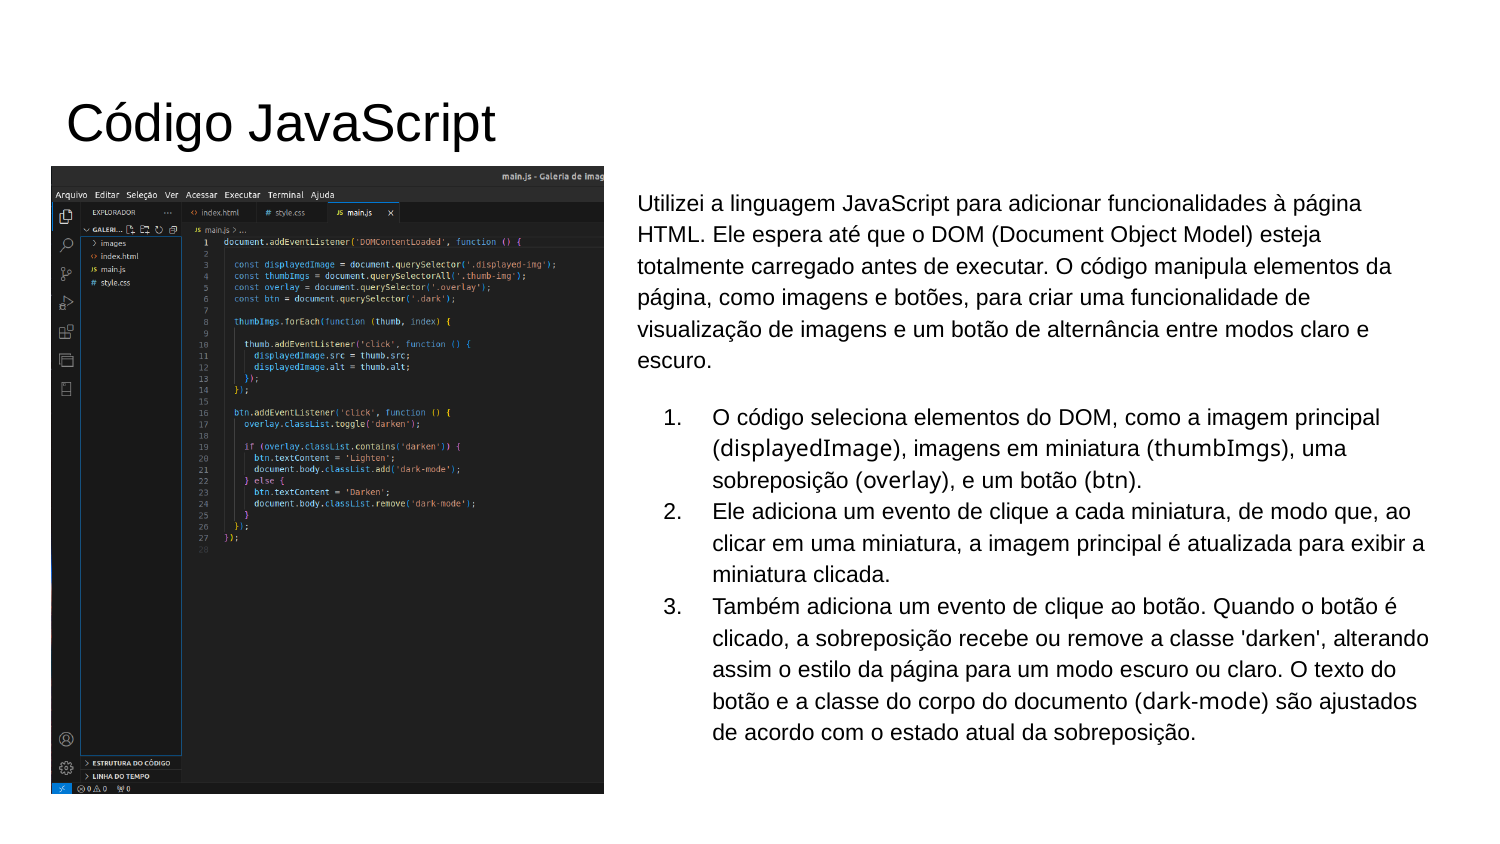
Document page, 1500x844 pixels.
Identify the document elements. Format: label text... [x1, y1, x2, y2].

picture [50, 166, 605, 794]
title Código JavaScript [51, 72, 1449, 167]
text_box Utilizei a linguagem JavaScript para adicionar funcionalidades à página HTML. Ele espera até que o DOM (Document Object Model) esteja totalmente carregado antes de executar. O código manipula elementos da página, como imagens e botões, para criar uma funcionalidade de visualização de imagens e um botão de alternância entre modos claro e escuro. O código seleciona elementos do DOM, como a imagem principal (displayedImage), imagens em miniatura (thumbImgs), uma sobreposição (overlay), e um botão (btn). Ele adiciona um evento de clique a cada miniatura, de modo que, ao clicar em uma miniatura, a imagem principal é atualizada para exibir a miniatura clicada. Também adiciona um evento de clique ao botão. Quando o botão é clicado, a sobreposição recebe ou remove a classe 'darken', alterando assim o estilo da página para um modo escuro ou claro. O texto do botão e a classe do corpo do documento (dark-mode) são ajustados de acordo com o estado atual da sobreposição. [622, 169, 1449, 794]
